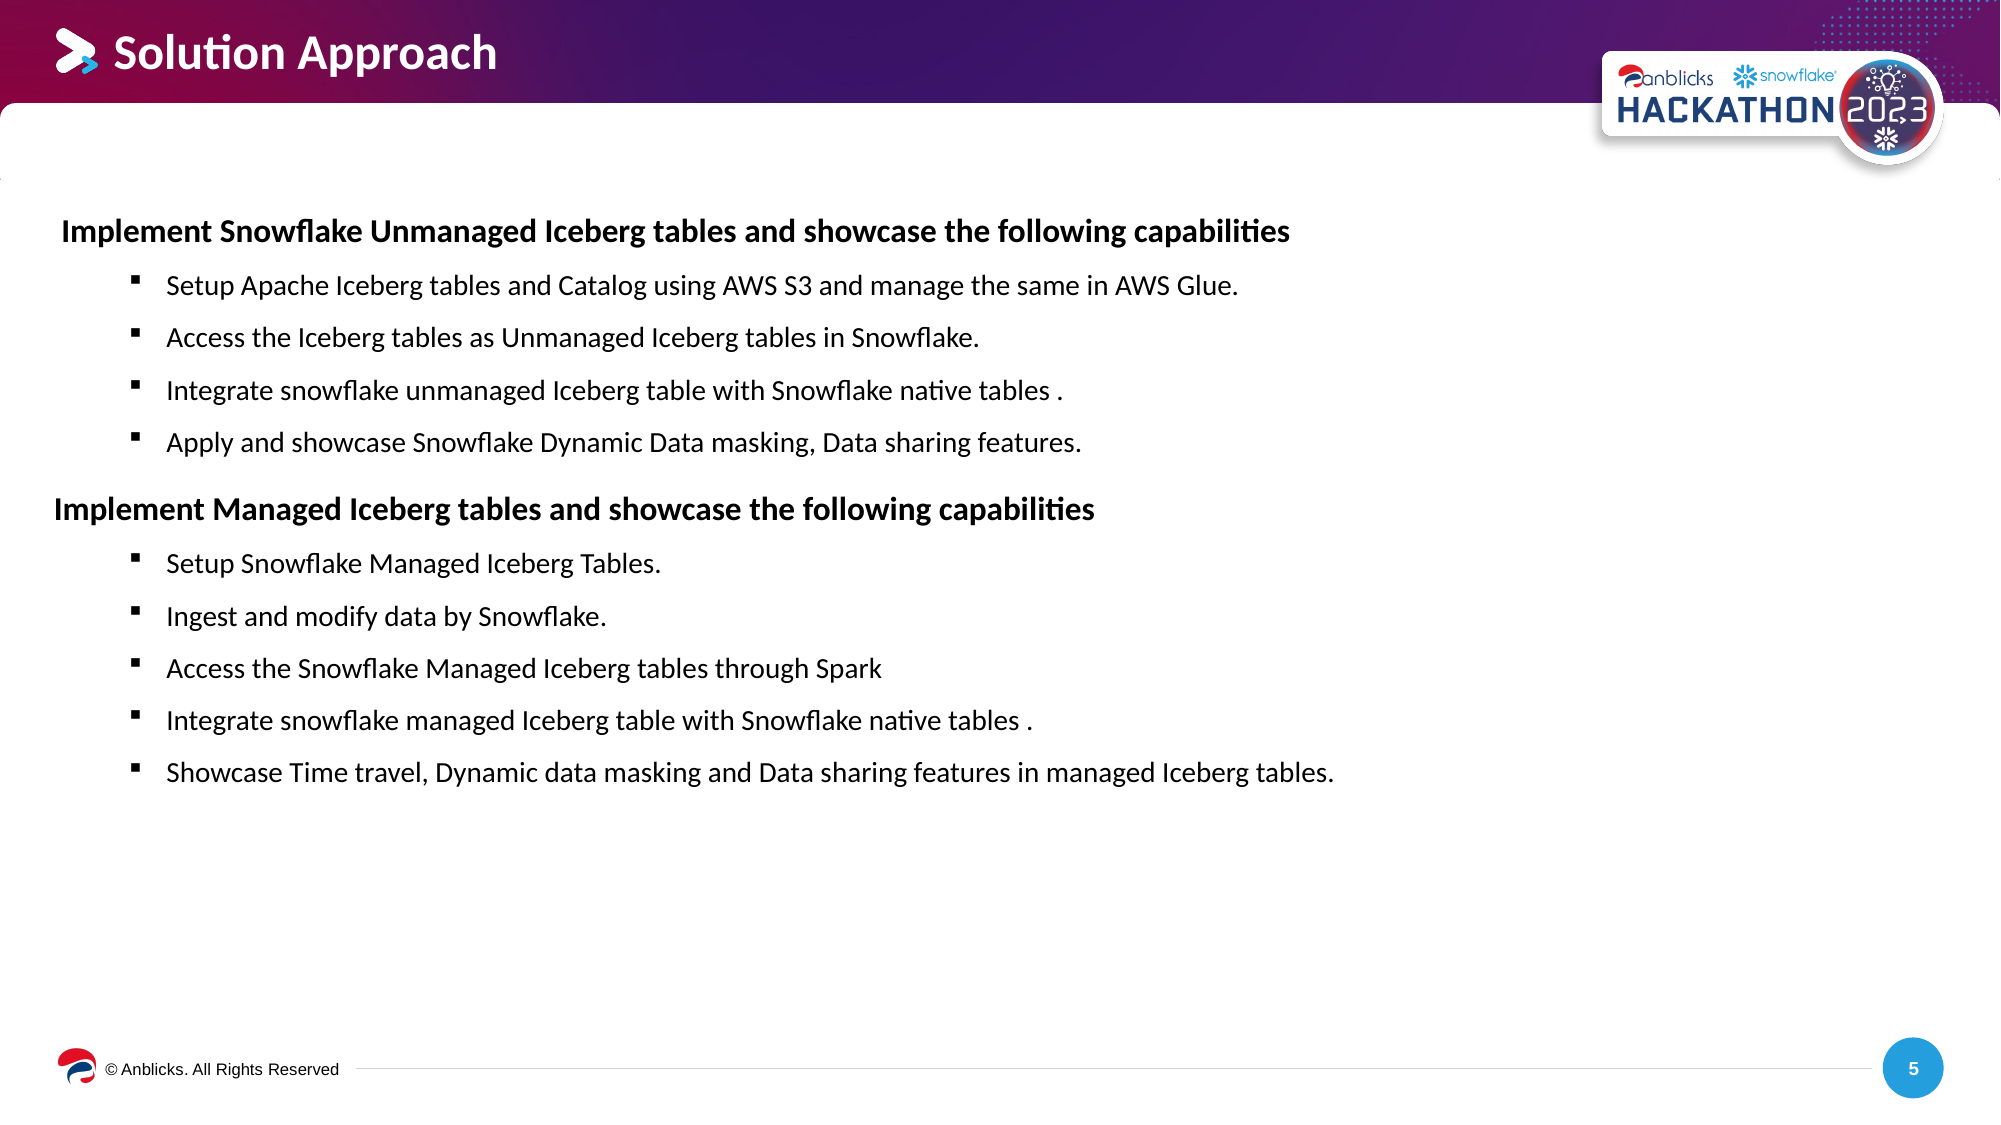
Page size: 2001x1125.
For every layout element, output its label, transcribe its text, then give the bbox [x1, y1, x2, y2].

title Solution Approach [98, 14, 1449, 93]
list Implement Snowflake Unmanaged Iceberg tables and showcase the following capabilities​ Setup Apache Iceberg tables and Catalog using AWS S3 and manage the same in AWS Glue.​ Access the Iceberg tables as Unmanaged Iceberg tables in Snowflake.​ Integrate snowflake unmanaged Iceberg table with Snowflake native tables .​ Apply and showcase Snowflake Dynamic Data masking, Data sharing features.​ Implement Managed Iceberg tables and showcase the following capabilities​ Setup Snowflake Managed Iceberg Tables.​ Ingest and modify data by Snowflake. Access the Snowflake Managed Iceberg tables through Spark​ Integrate snowflake managed Iceberg table with Snowflake native tables .​ Showcase Time travel, Dynamic data masking and Data sharing features in managed Iceberg tables.​ [39, 193, 1944, 1013]
picture [0, 0, 2000, 166]
picture [58, 1048, 96, 1085]
